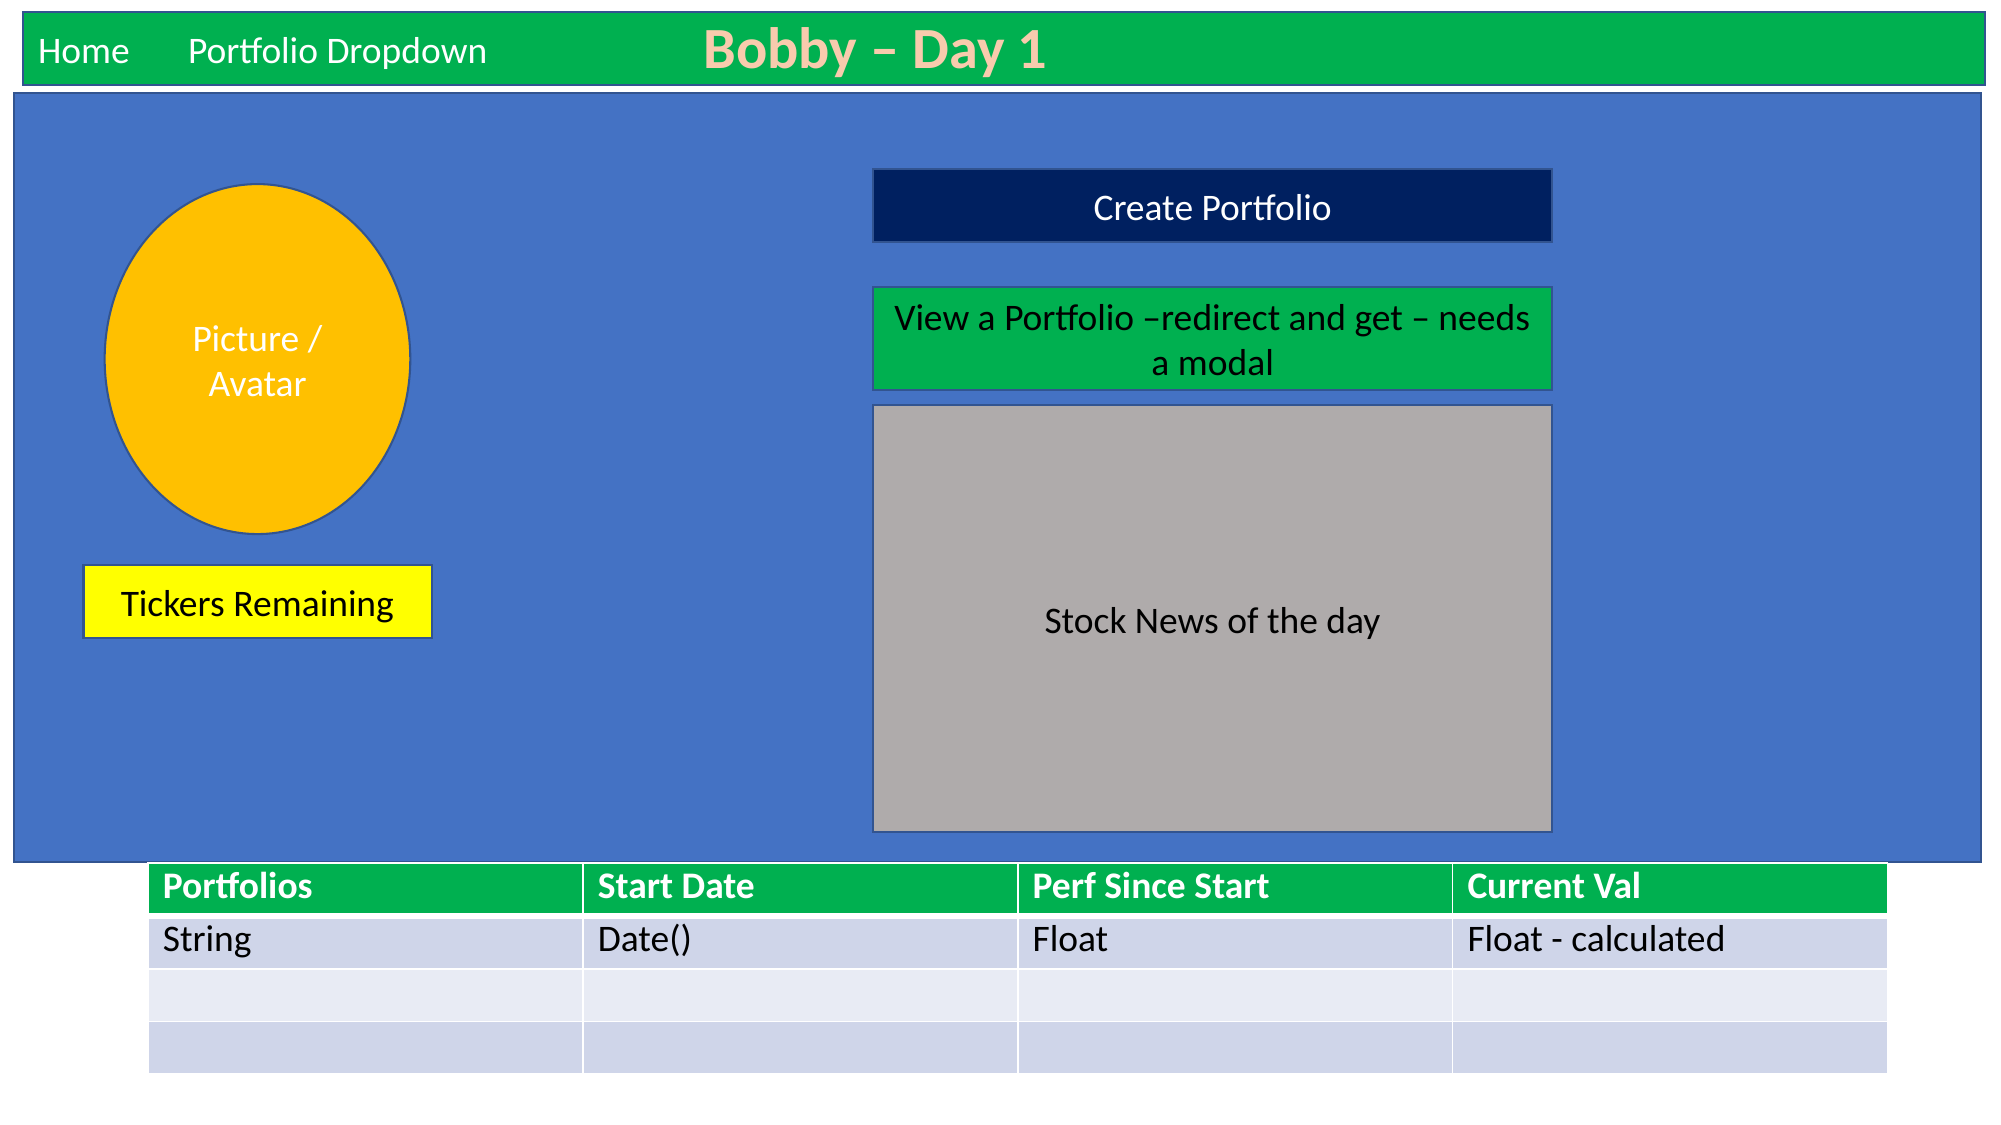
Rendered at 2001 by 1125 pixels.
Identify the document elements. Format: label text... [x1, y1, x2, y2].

text_box View a Portfolio –redirect and get – needs a modal [872, 286, 1553, 391]
table_cell Date() [584, 919, 1017, 968]
text_box Picture / Avatar [103, 183, 412, 536]
text_box [13, 92, 1982, 863]
text_box Home Portfolio Dropdown [22, 11, 584, 86]
text_box Tickers Remaining [82, 564, 433, 639]
table_cell [149, 970, 582, 1021]
table_cell [149, 1022, 582, 1073]
table_cell [1019, 970, 1452, 1021]
table_header Portfolios [149, 864, 582, 913]
text_box Stock News of the day [872, 404, 1553, 833]
table_cell Float [1019, 919, 1452, 968]
table_cell [1453, 1022, 1887, 1073]
table_header Current Val [1453, 864, 1887, 913]
table_cell [1019, 1022, 1452, 1073]
text_box Create Portfolio [872, 168, 1553, 243]
text_box Bobby – Day 1 [584, 2, 1166, 88]
table_cell Float - calculated [1453, 919, 1887, 968]
table_header Perf Since Start [1019, 864, 1452, 913]
table_cell String [149, 919, 582, 968]
table_cell [584, 1022, 1017, 1073]
table_cell [1453, 970, 1887, 1021]
text_box Home Portfolio Dropdown [1166, 11, 1986, 86]
table_cell [584, 970, 1017, 1021]
table_header Start Date [584, 864, 1017, 913]
